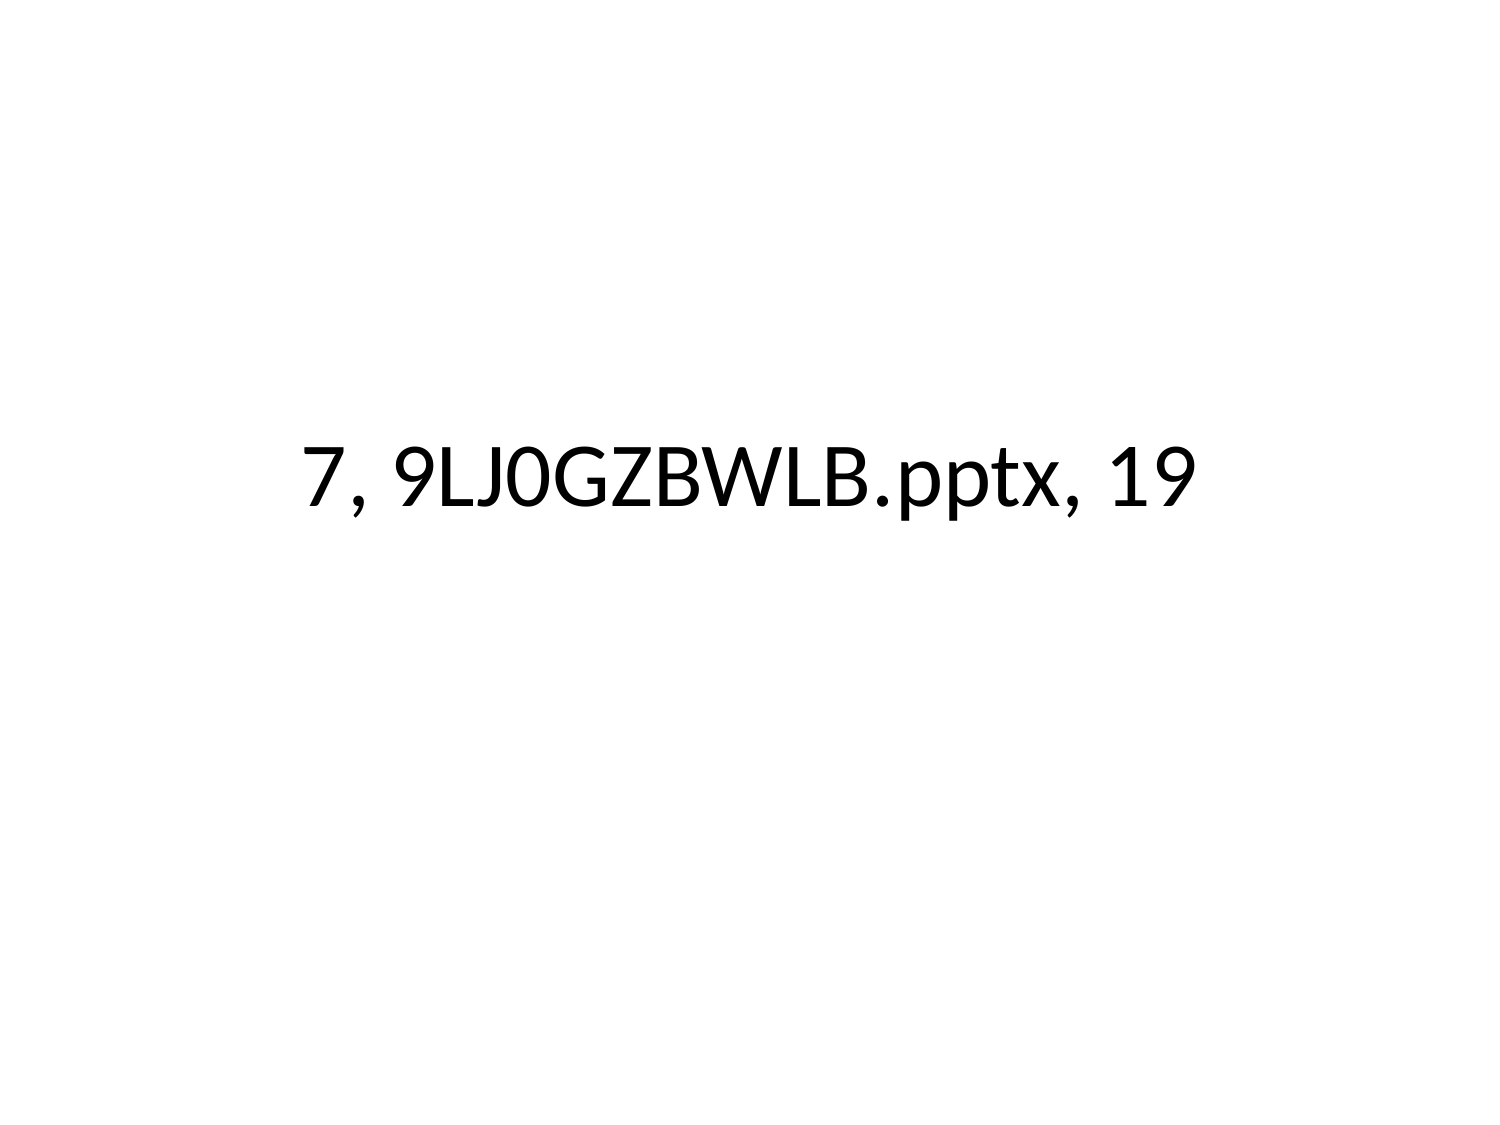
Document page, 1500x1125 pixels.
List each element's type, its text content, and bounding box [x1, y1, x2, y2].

title 7, 9LJ0GZBWLB.pptx, 19 [112, 349, 1388, 591]
